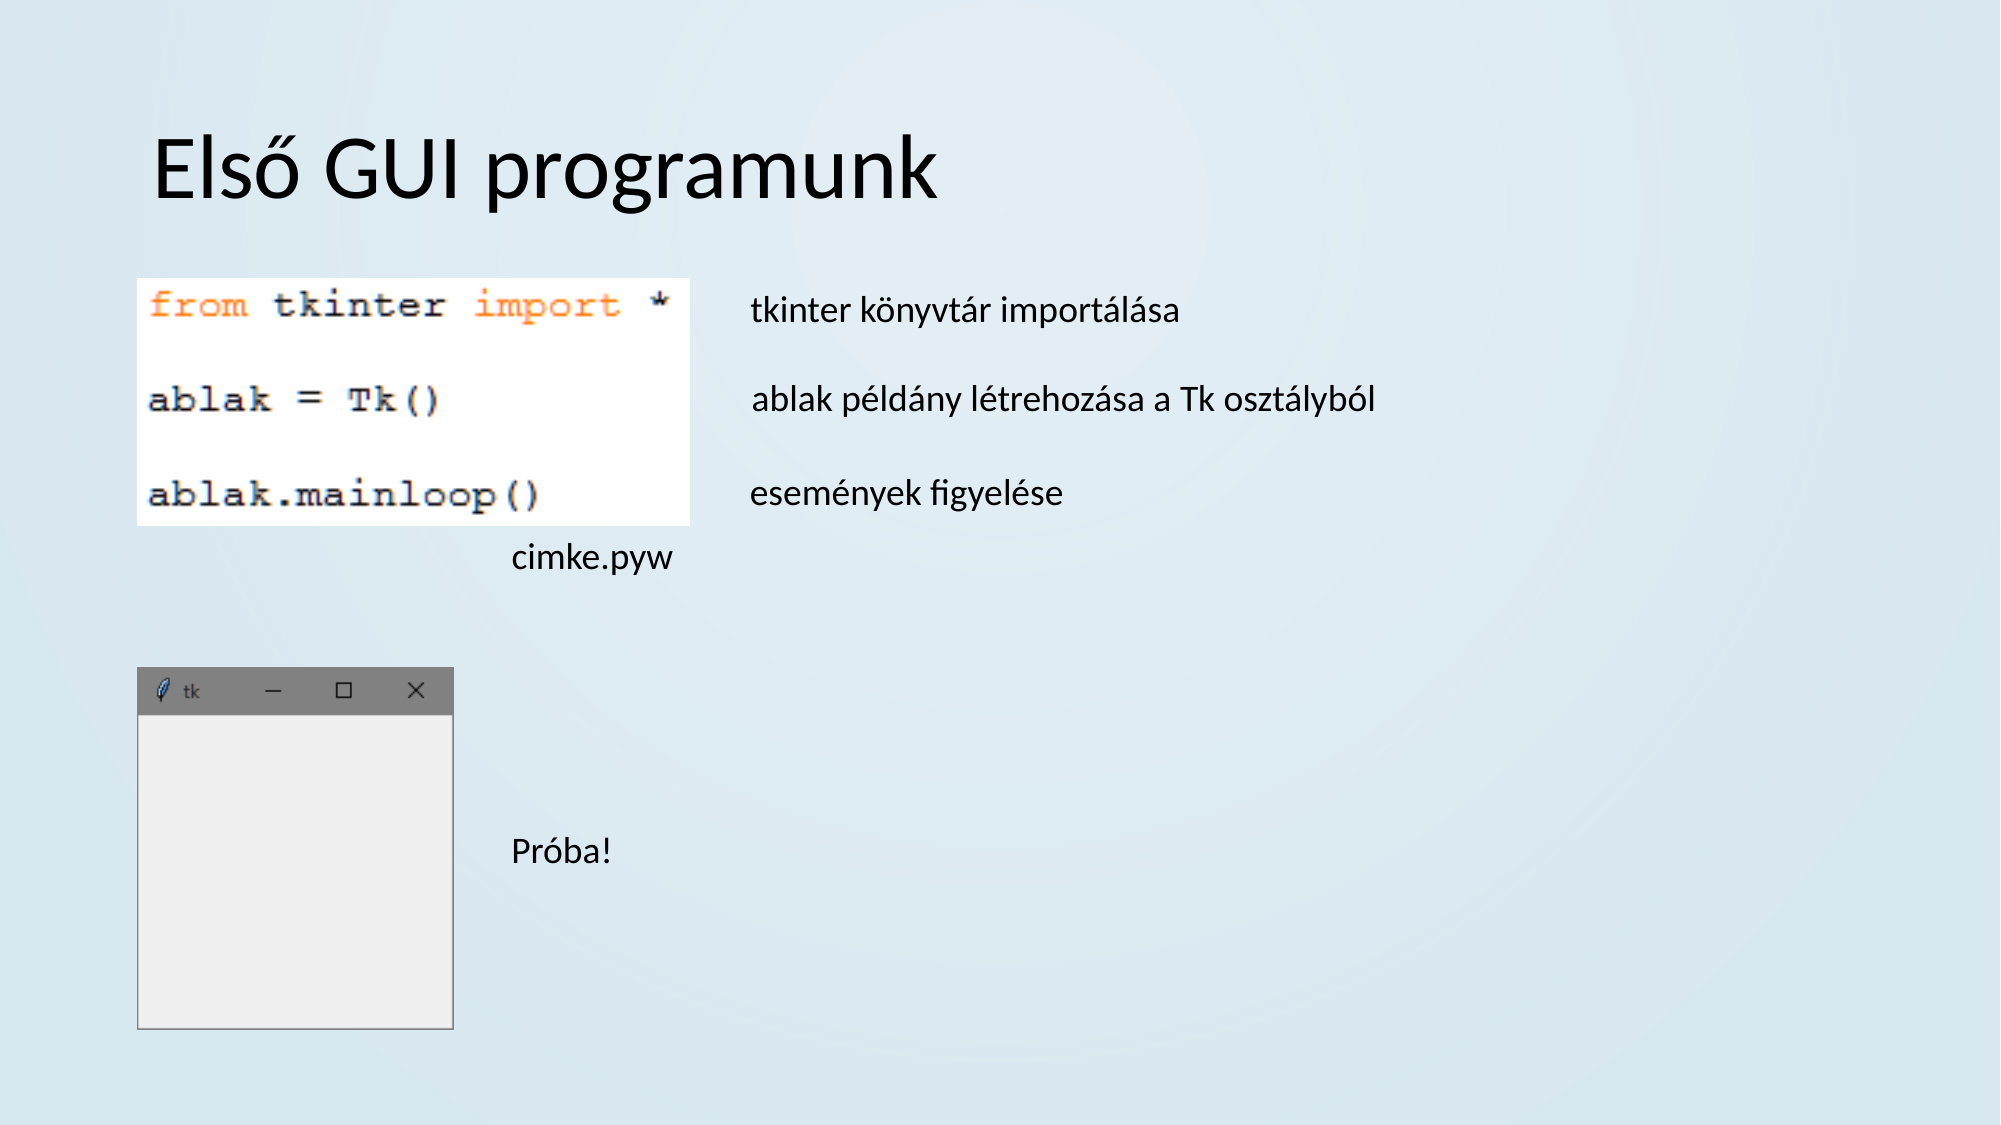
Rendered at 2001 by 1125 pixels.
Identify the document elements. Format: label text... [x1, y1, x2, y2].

picture [137, 278, 690, 526]
text_box Próba! [496, 818, 637, 878]
picture [137, 667, 454, 1030]
title Első GUI programunk [137, 59, 1863, 278]
text_box ablak példány létrehozása a Tk osztályból [736, 366, 1392, 426]
text_box tkinter könyvtár importálása [735, 277, 1196, 337]
text_box cimke.pyw [496, 526, 689, 585]
text_box események figyelése [735, 460, 1079, 521]
